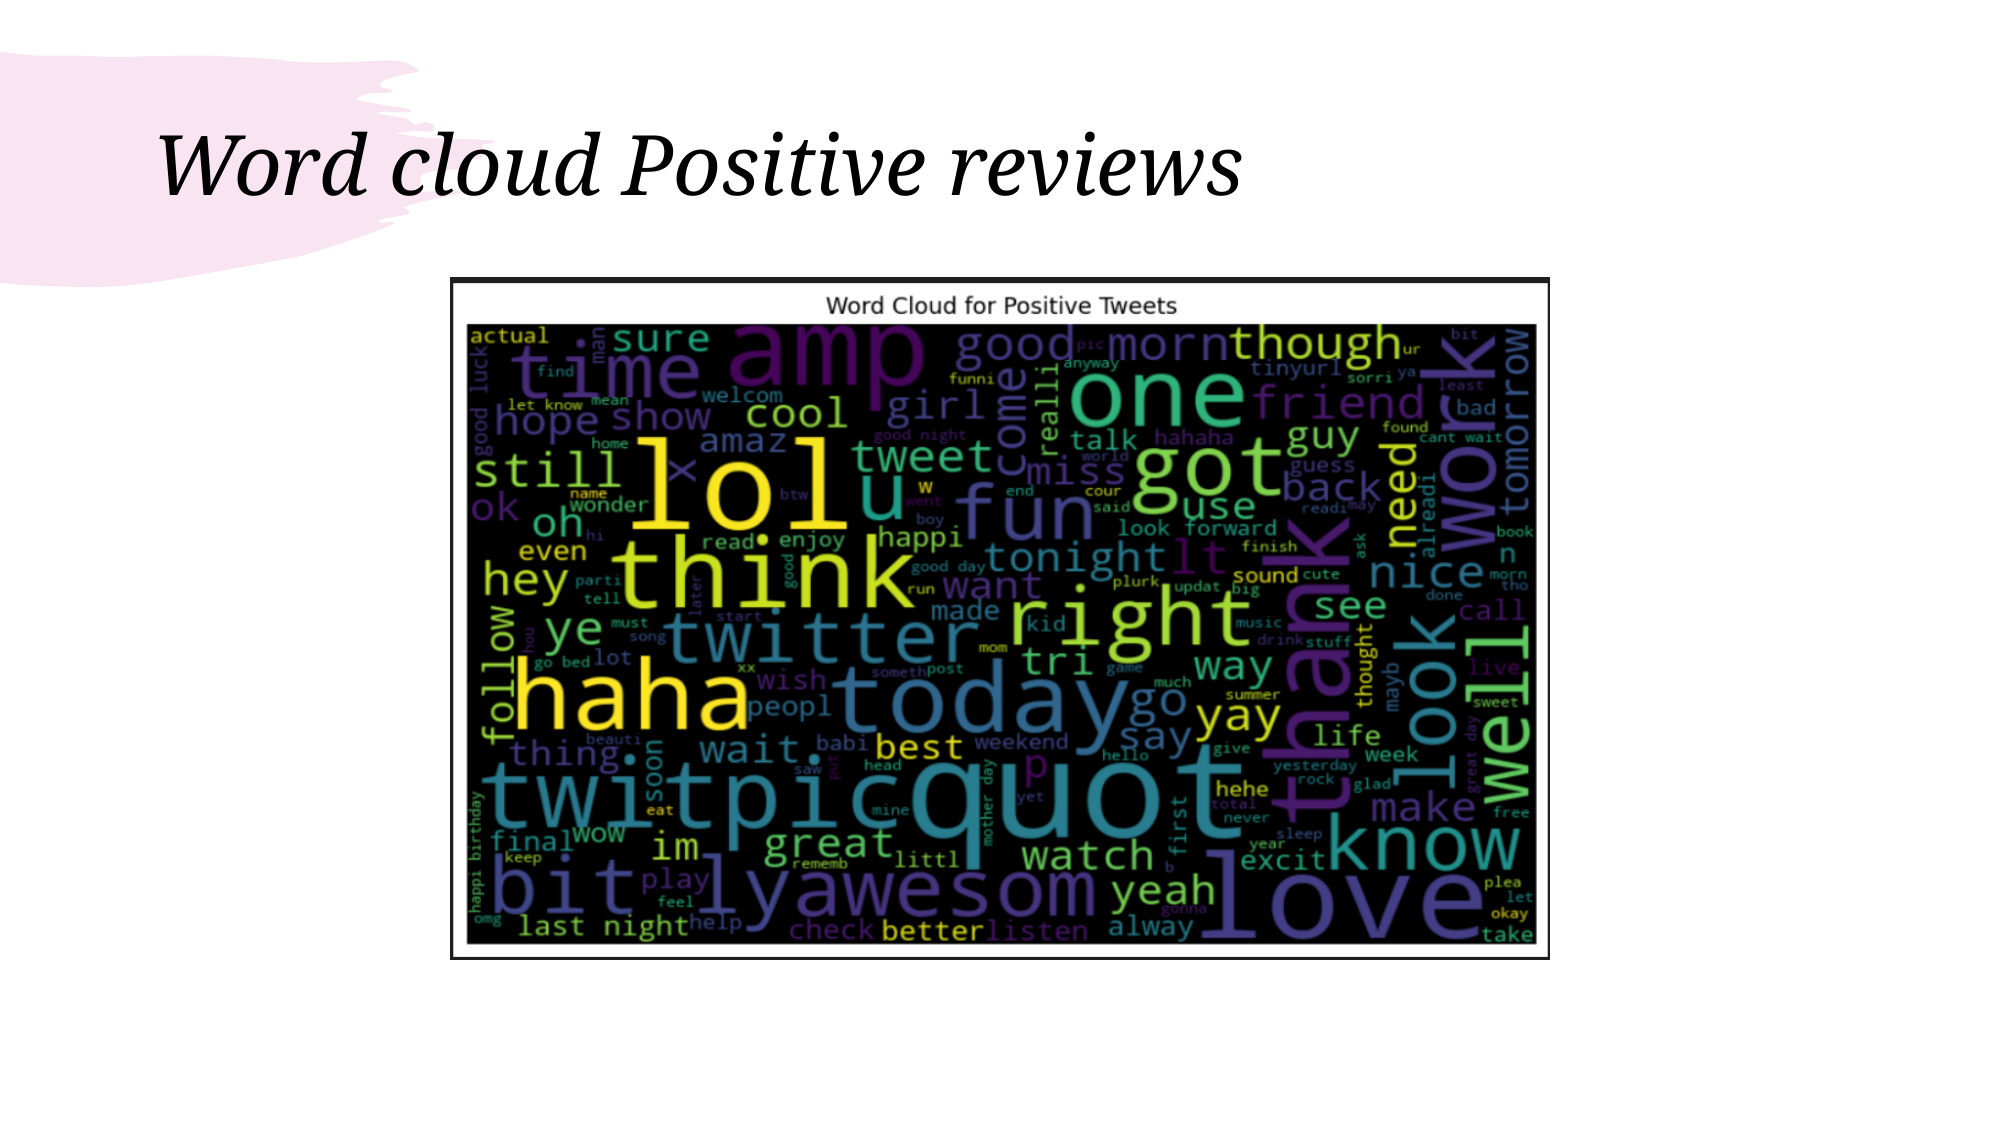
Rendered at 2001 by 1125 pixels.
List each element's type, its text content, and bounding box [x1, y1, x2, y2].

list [450, 277, 1550, 960]
title Word cloud Positive reviews [137, 59, 1863, 278]
